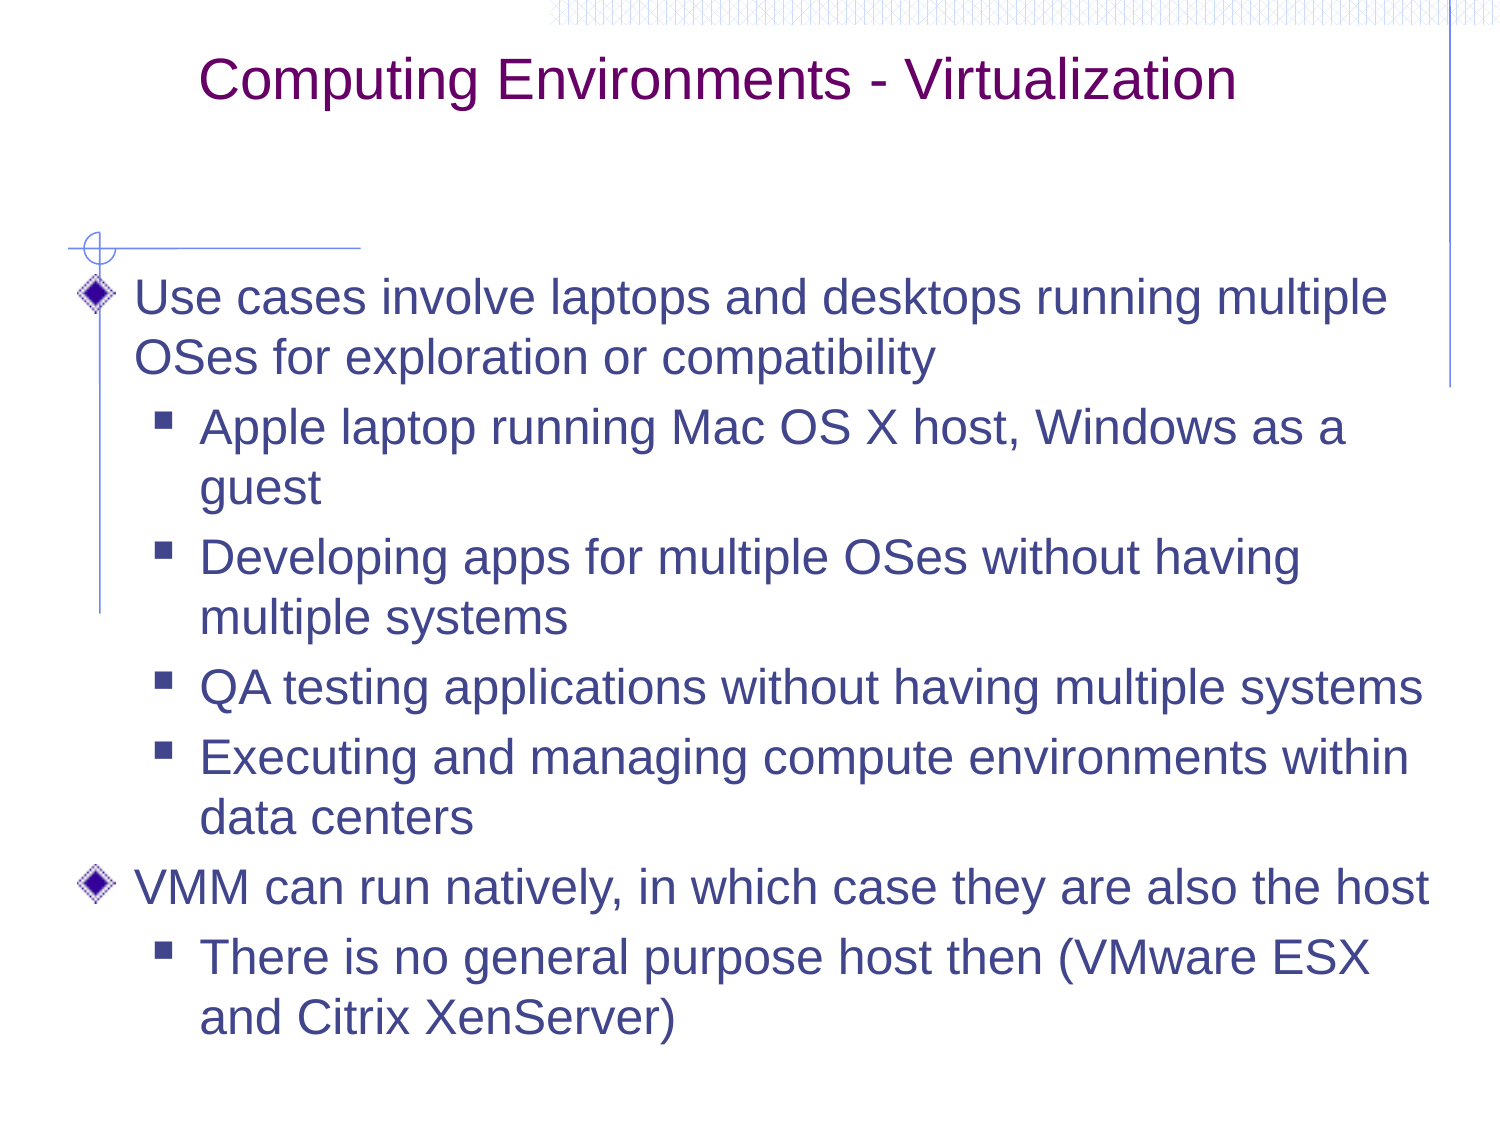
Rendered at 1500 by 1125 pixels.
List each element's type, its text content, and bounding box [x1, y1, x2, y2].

title Computing Environments - Virtualization [183, 24, 1438, 120]
picture [77, 274, 116, 314]
picture [77, 864, 116, 904]
list Use cases involve laptops and desktops running multiple OSes for exploration or compatibility Apple laptop running Mac OS X host, Windows as a guest Developing apps for multiple OSes without having multiple systems QA testing applications without having multiple systems Executing and managing compute environments within data centers VMM can run natively, in which case they are also the host There is no general purpose host then (VMware ESX and Citrix XenServer) [62, 256, 1463, 1001]
